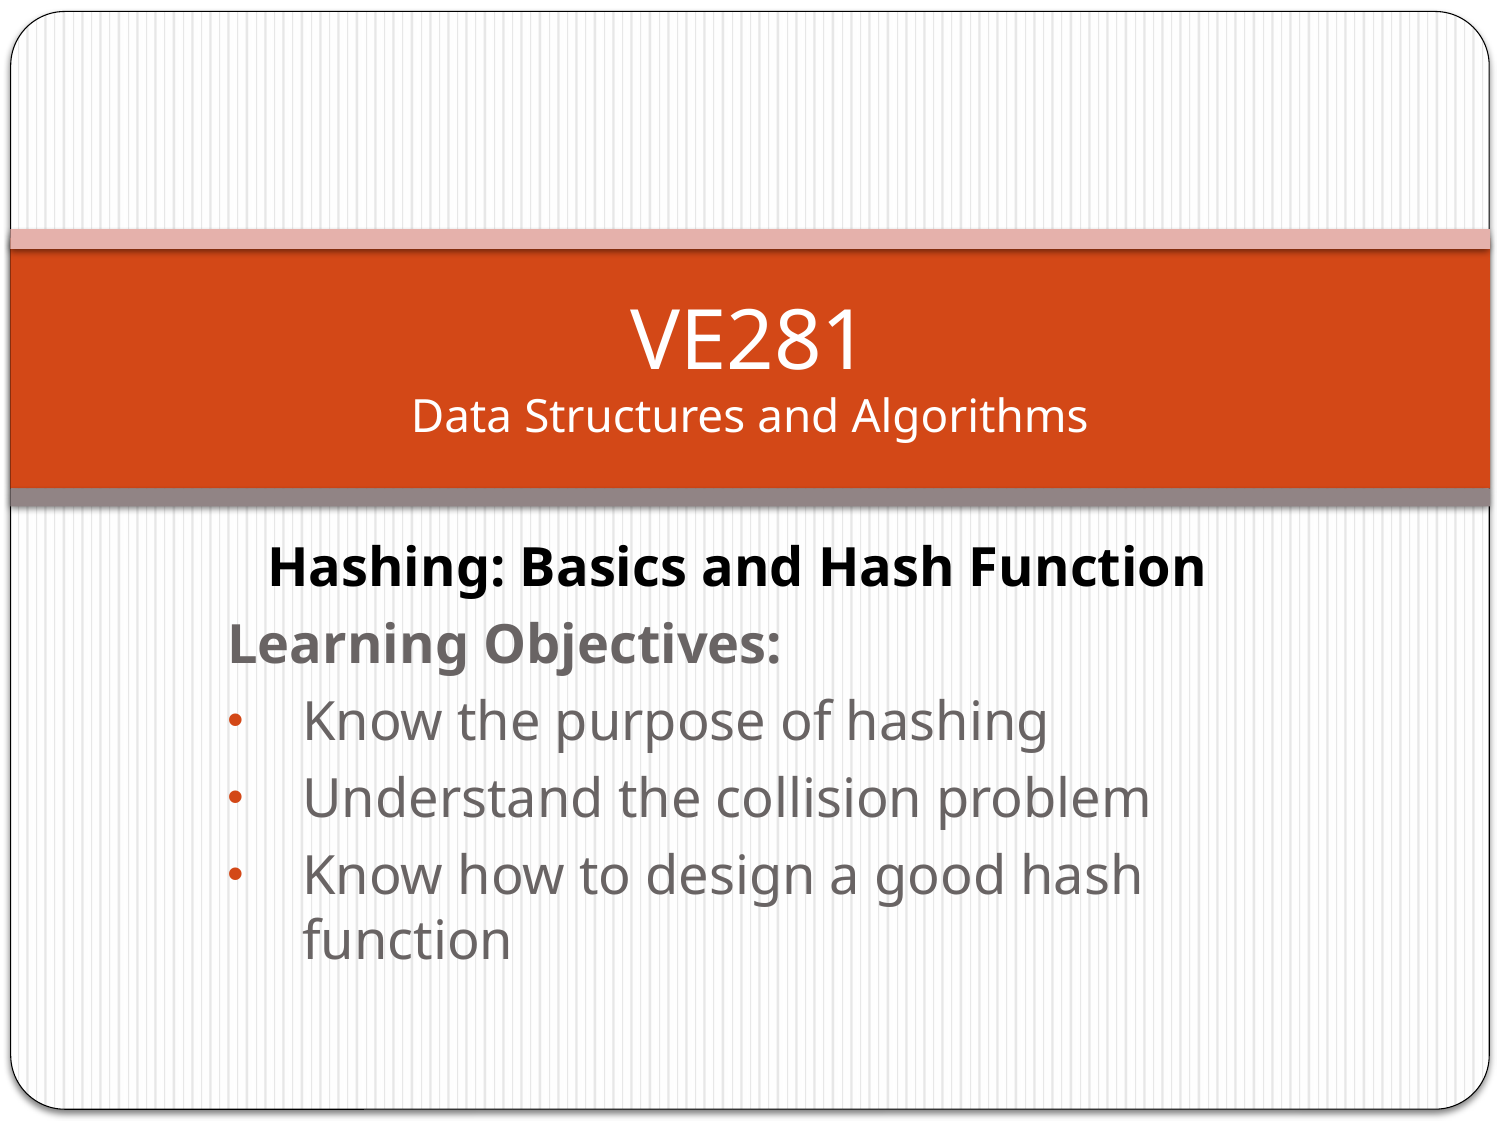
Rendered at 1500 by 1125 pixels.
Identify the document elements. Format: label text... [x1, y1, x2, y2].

subtitle Hashing: Basics and Hash Function Learning Objectives: Know the purpose of hashing Understand the collision problem Know how to design a good hash function [212, 525, 1263, 950]
title VE281 Data Structures and Algorithms [75, 247, 1425, 489]
